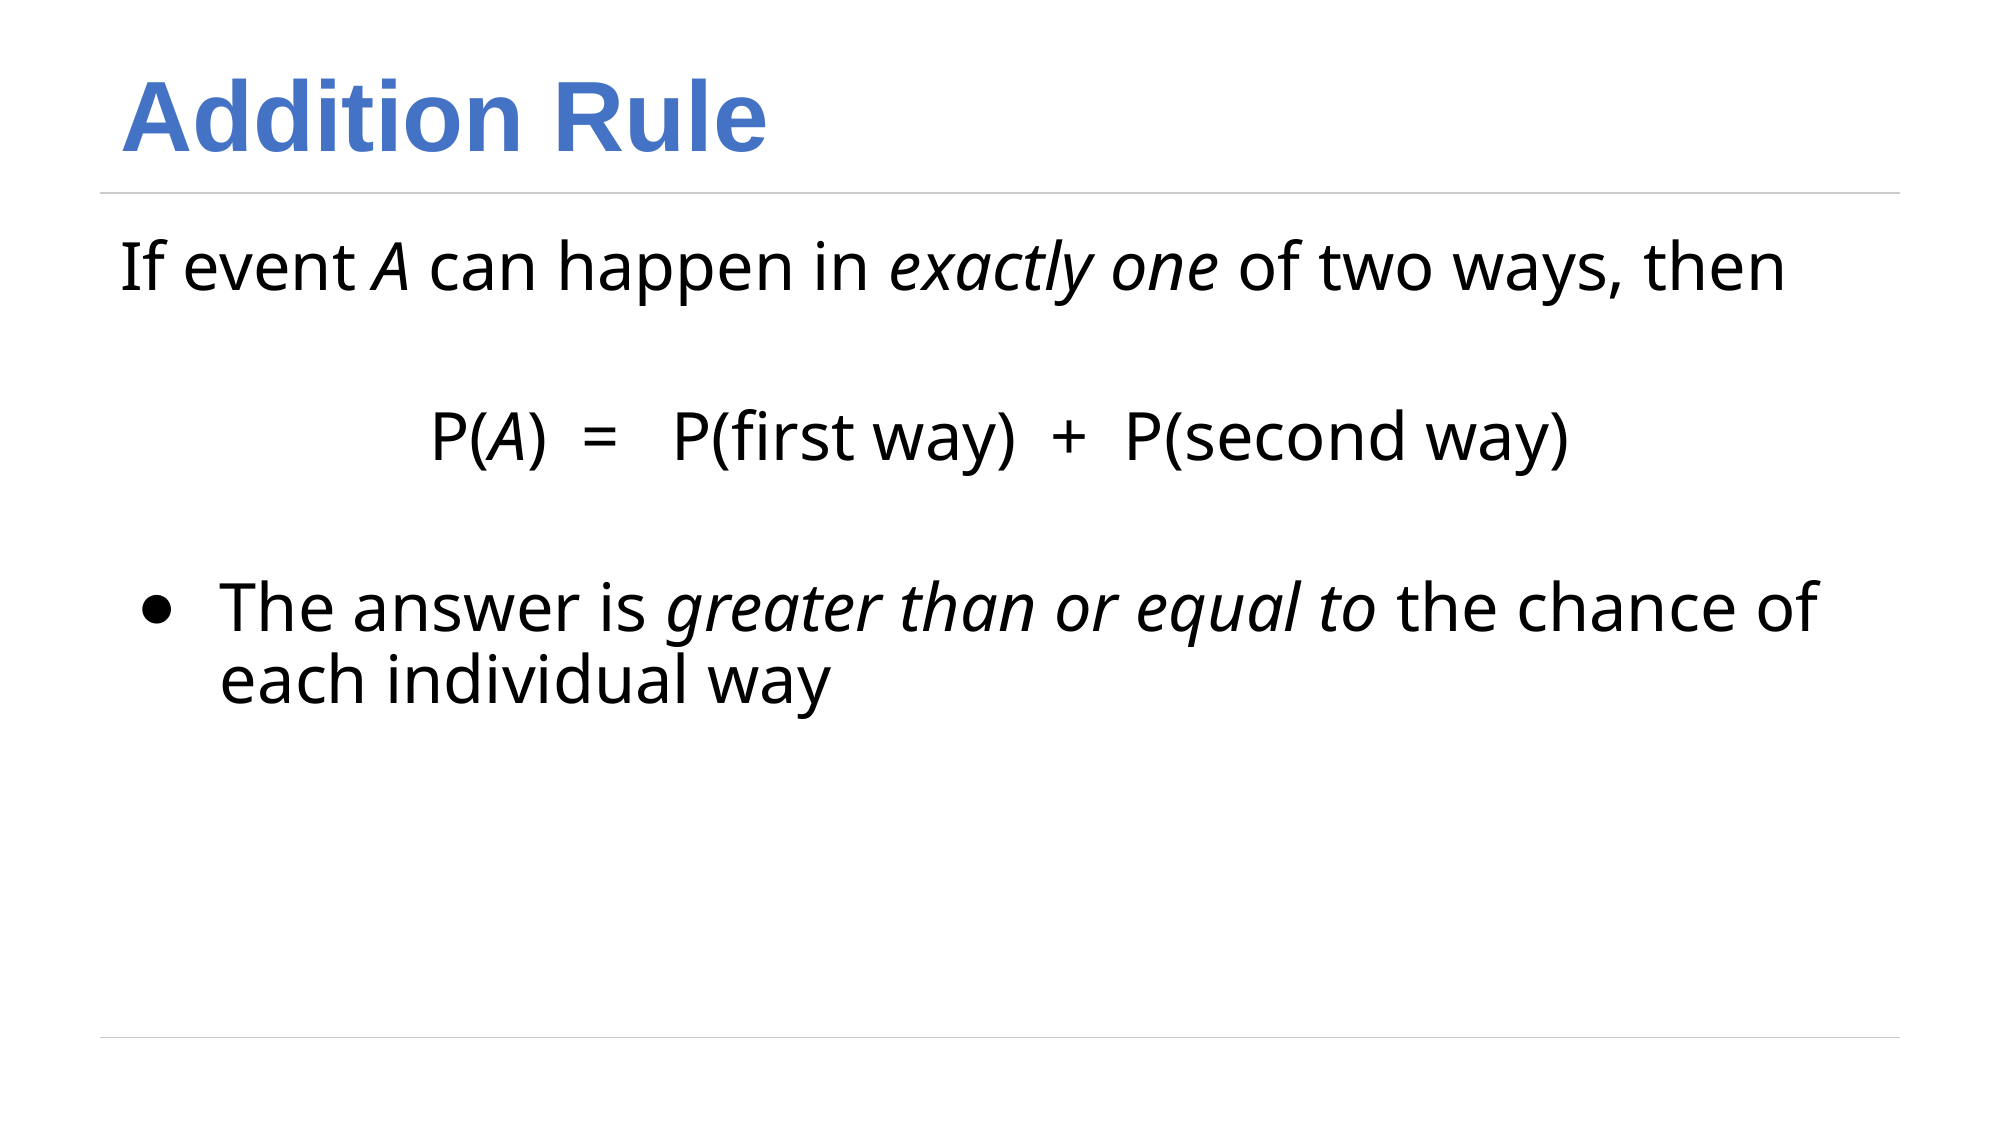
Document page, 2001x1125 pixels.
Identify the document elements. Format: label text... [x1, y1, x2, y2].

list If event A can happen in exactly one of two ways, then P(A) = P(first way) + P(second way) The answer is greater than or equal to the chance of each individual way [99, 212, 1900, 1005]
title Addition Rule [99, 45, 1567, 193]
